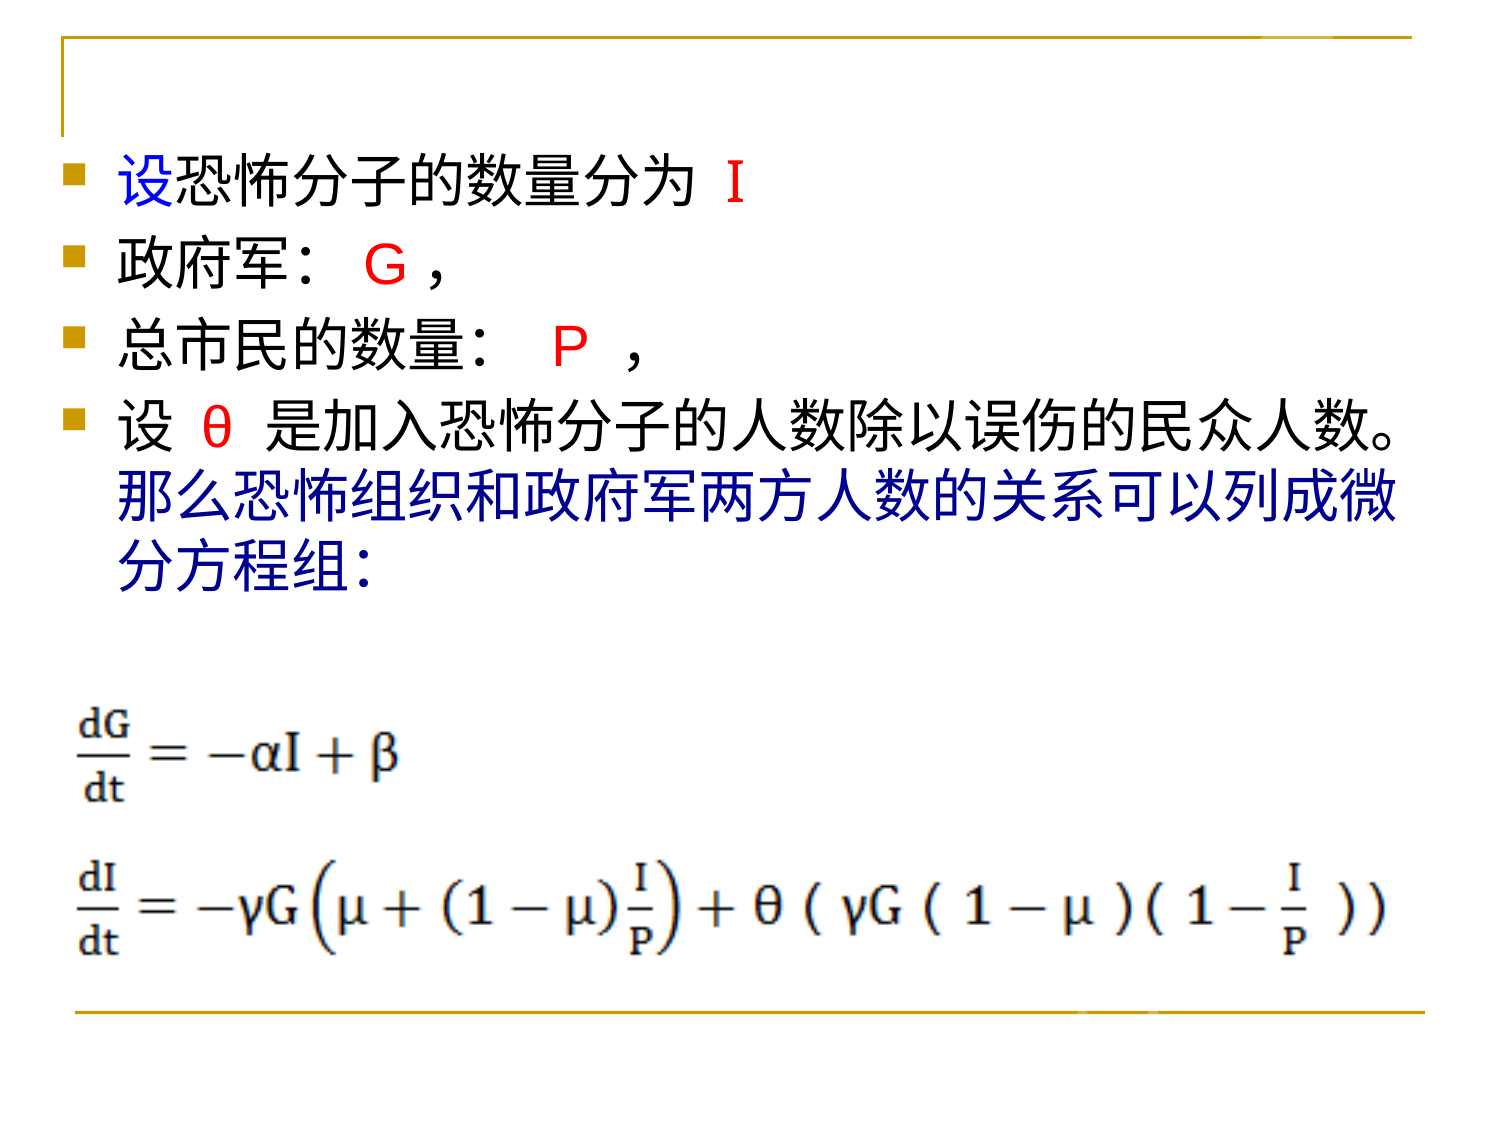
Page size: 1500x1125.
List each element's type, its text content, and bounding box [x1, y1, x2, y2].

list 设恐怖分子的数量分为 I 政府军：G， 总市民的数量： P ， 设 θ 是加入恐怖分子的人数除以误伤的民众人数。那么恐怖组织和政府军两方人数的关系可以列成微分方程组： [44, 136, 1456, 1024]
picture [64, 680, 1410, 965]
